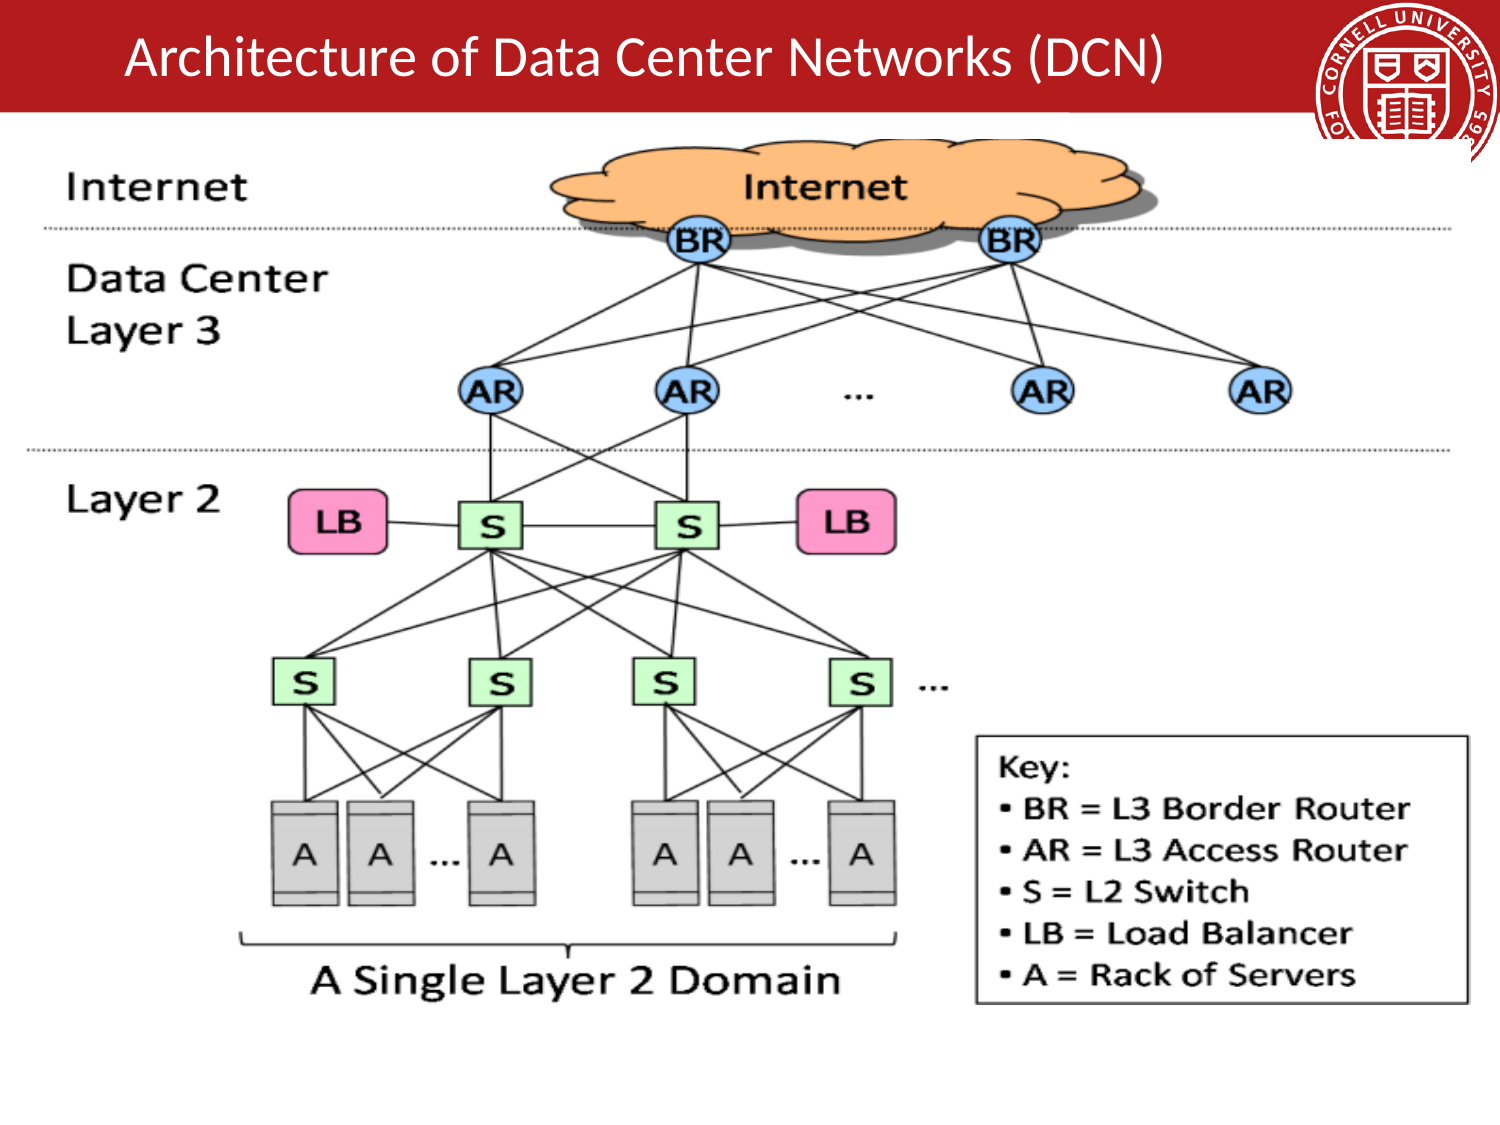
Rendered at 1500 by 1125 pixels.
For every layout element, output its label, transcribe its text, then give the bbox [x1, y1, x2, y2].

title Architecture of Data Center Networks (DCN) [0, 0, 1292, 110]
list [26, 139, 1471, 1006]
picture [1312, 0, 1500, 188]
